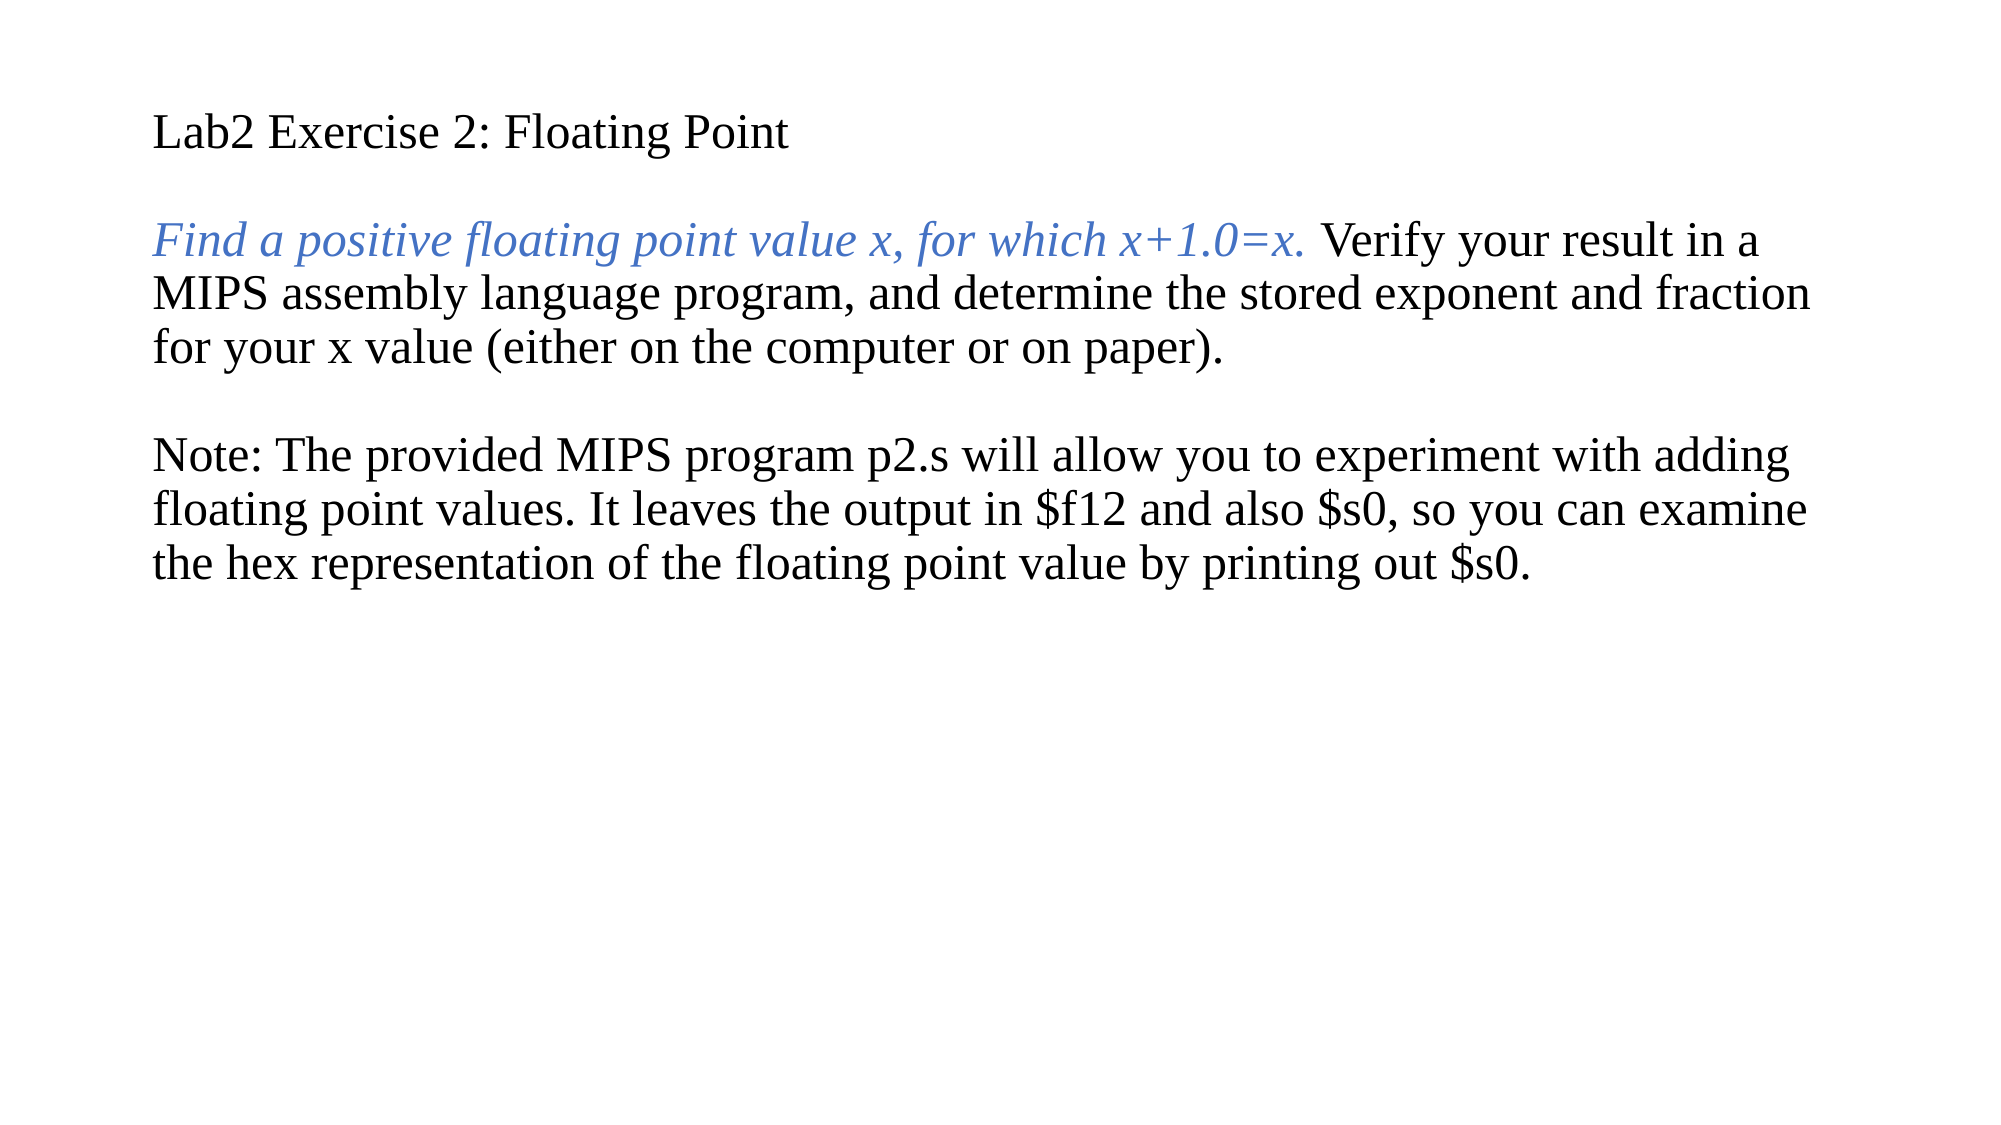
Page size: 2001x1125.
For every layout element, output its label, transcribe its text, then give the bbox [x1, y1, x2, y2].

title Lab2 Exercise 2: Floating Point Find a positive floating point value x, for which x+1.0=x. Verify your result in a MIPS assembly language program, and determine the stored exponent and fraction for your x value (either on the computer or on paper). Note: The provided MIPS program p2.s will allow you to experiment with adding floating point values. It leaves the output in $f12 and also $s0, so you can examine the hex representation of the floating point value by printing out $s0. [137, 53, 1863, 702]
